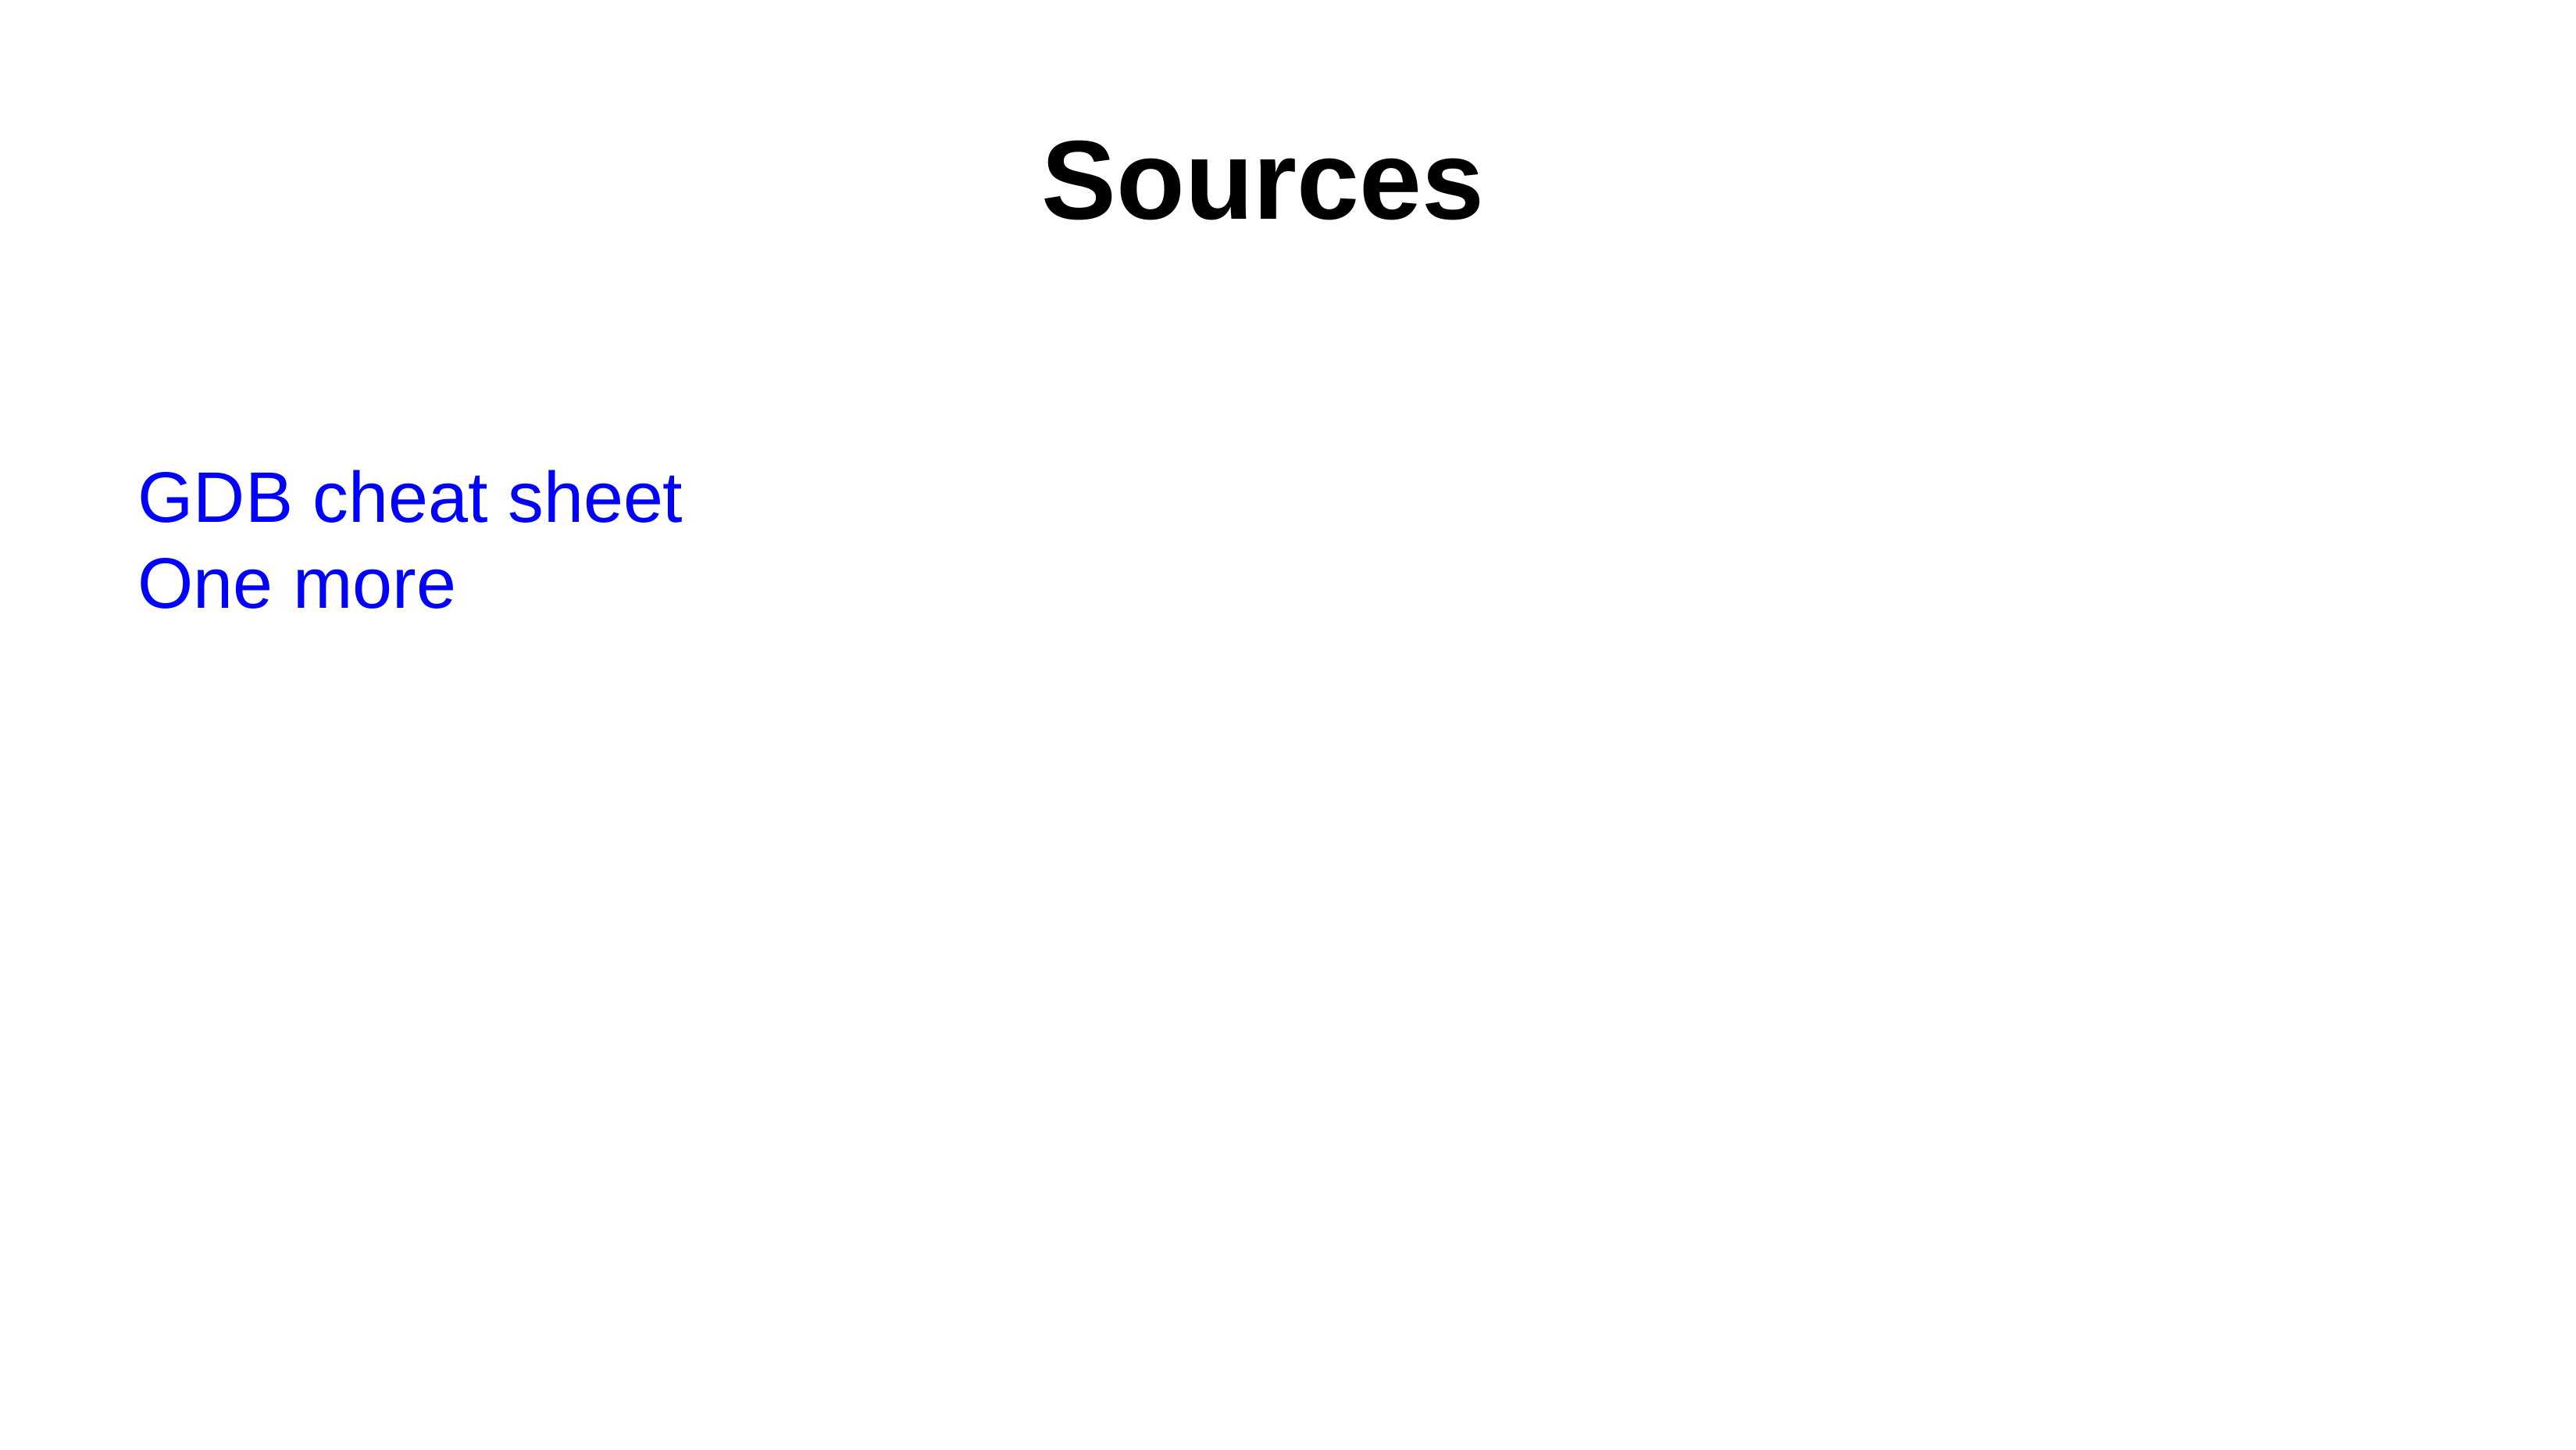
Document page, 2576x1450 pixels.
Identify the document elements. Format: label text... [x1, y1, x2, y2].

title Sources [1041, 106, 1535, 245]
list GDB cheat sheet One more [137, 450, 2439, 624]
